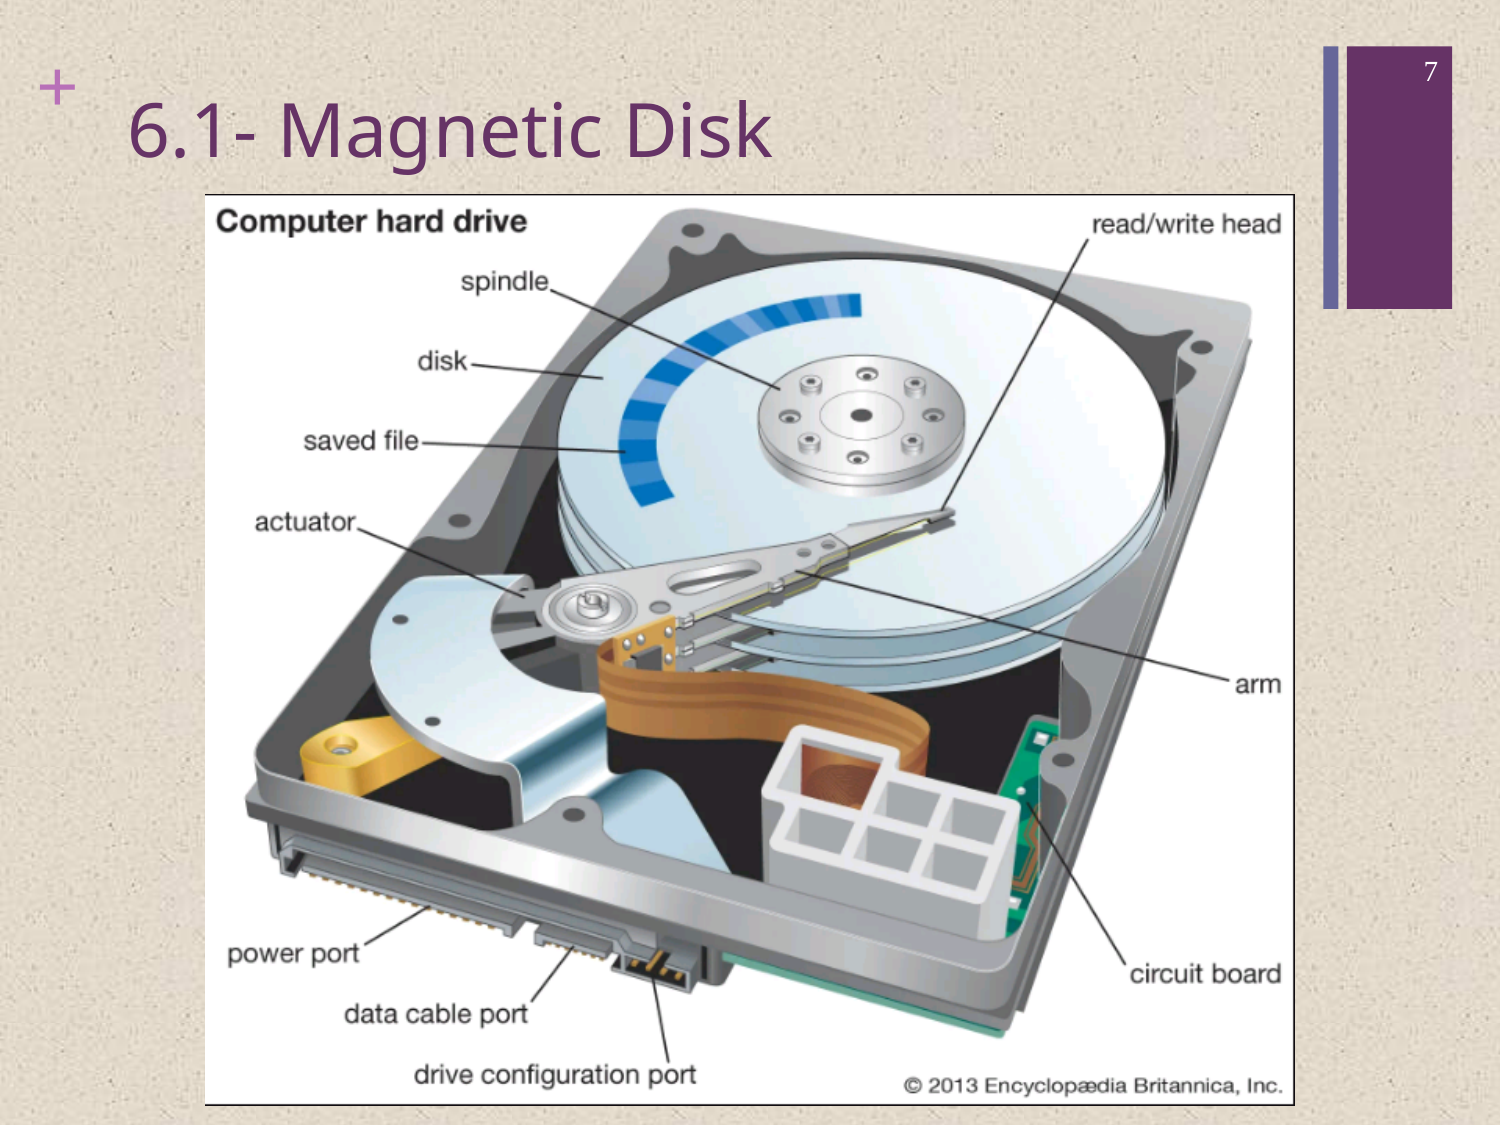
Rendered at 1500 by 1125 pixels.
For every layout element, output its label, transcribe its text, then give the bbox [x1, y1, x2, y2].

picture [0, 0, 1500, 1125]
slide_number 7 [1362, 39, 1454, 100]
title 6.1- Magnetic Disk [112, 75, 1353, 259]
